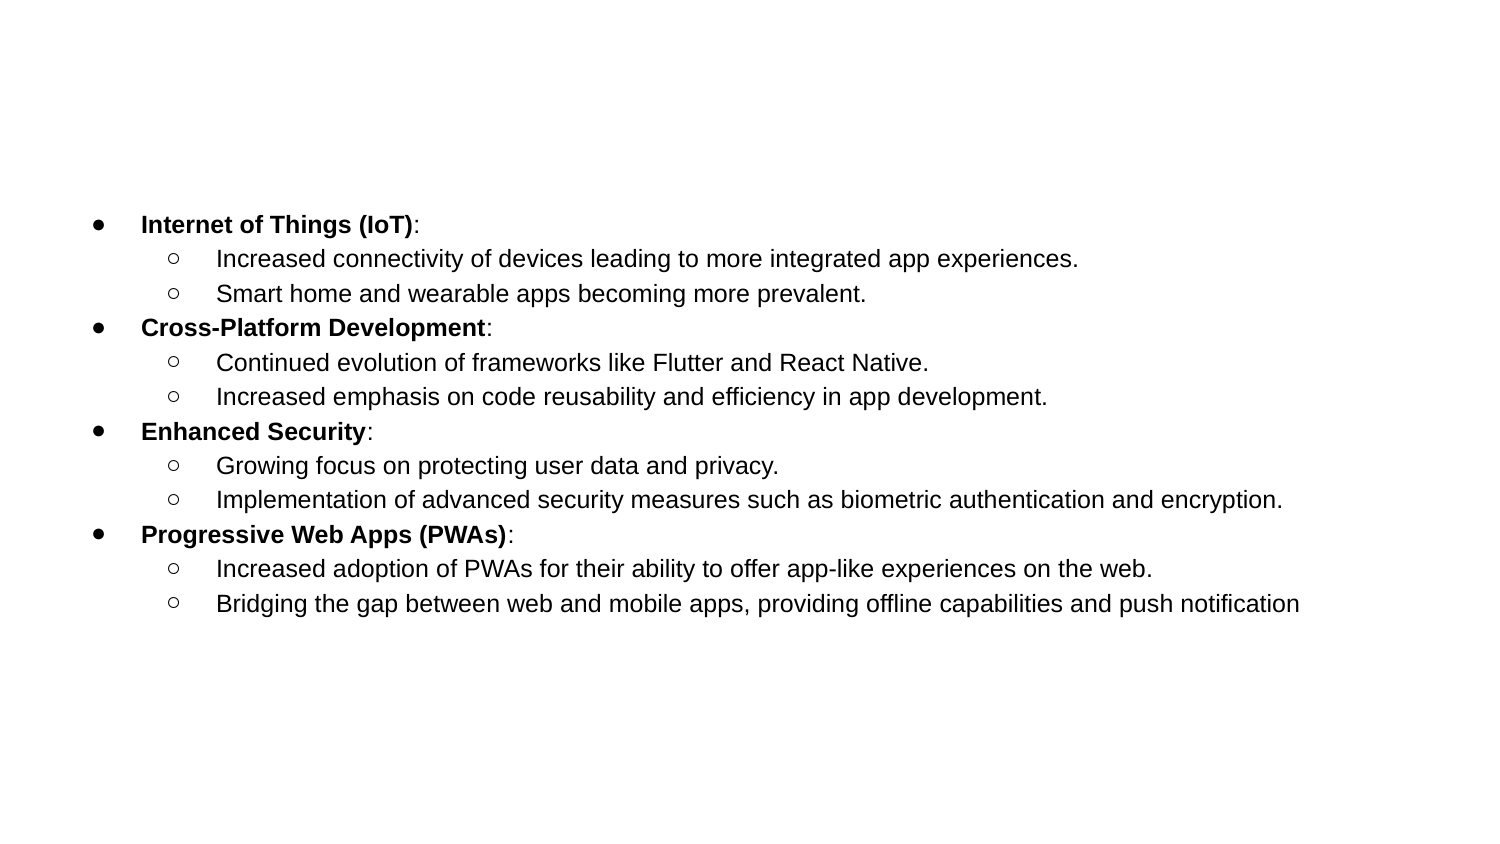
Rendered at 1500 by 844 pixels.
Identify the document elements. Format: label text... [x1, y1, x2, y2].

list Internet of Things (IoT): Increased connectivity of devices leading to more integrated app experiences. Smart home and wearable apps becoming more prevalent. Cross-Platform Development: Continued evolution of frameworks like Flutter and React Native. Increased emphasis on code reusability and efficiency in app development. Enhanced Security: Growing focus on protecting user data and privacy. Implementation of advanced security measures such as biometric authentication and encryption. Progressive Web Apps (PWAs): Increased adoption of PWAs for their ability to offer app-like experiences on the web. Bridging the gap between web and mobile apps, providing offline capabilities and push notification [51, 189, 1449, 750]
